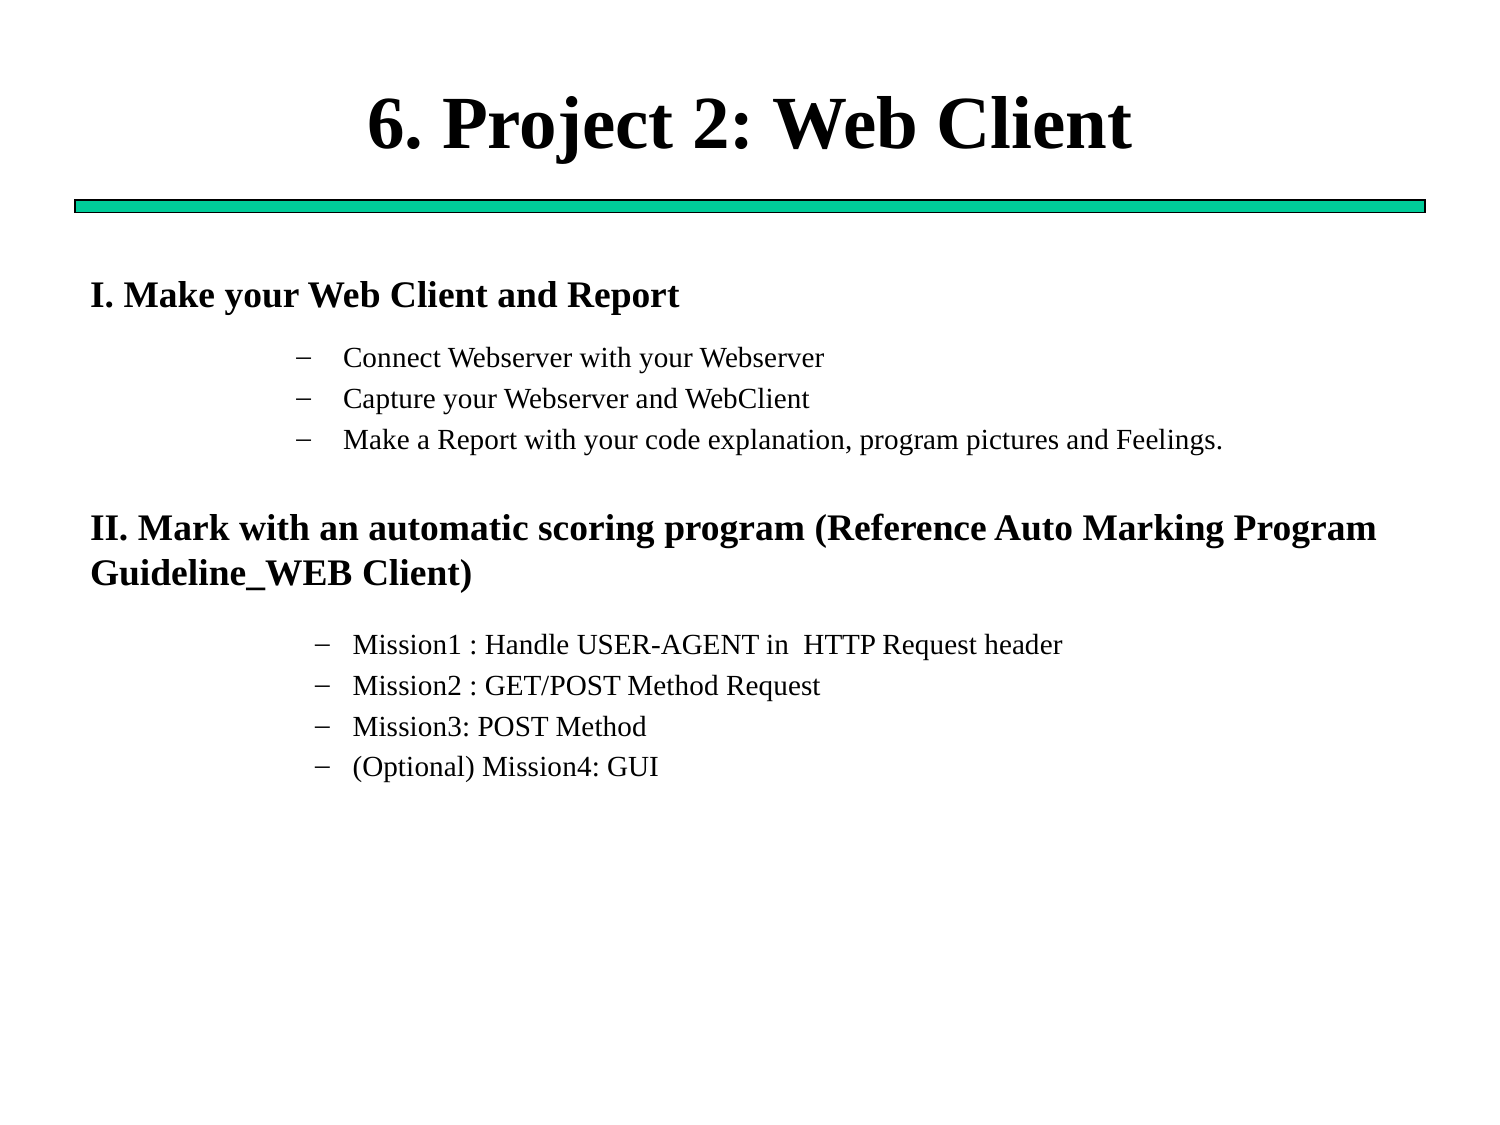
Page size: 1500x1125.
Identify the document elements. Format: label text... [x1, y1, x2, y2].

title 6. Project 2: Web Client [75, 50, 1425, 188]
list [61, 22, 1411, 261]
text_box I. Make your Web Client and Report Connect Webserver with your Webserver Capture your Webserver and WebClient Make a Report with your code explanation, program pictures and Feelings. II. Mark with an automatic scoring program (Reference Auto Marking Program Guideline_WEB Client) Mission1 : Handle USER-AGENT in HTTP Request header Mission2 : GET/POST Method Request Mission3: POST Method (Optional) Mission4: GUI [74, 262, 1425, 1080]
